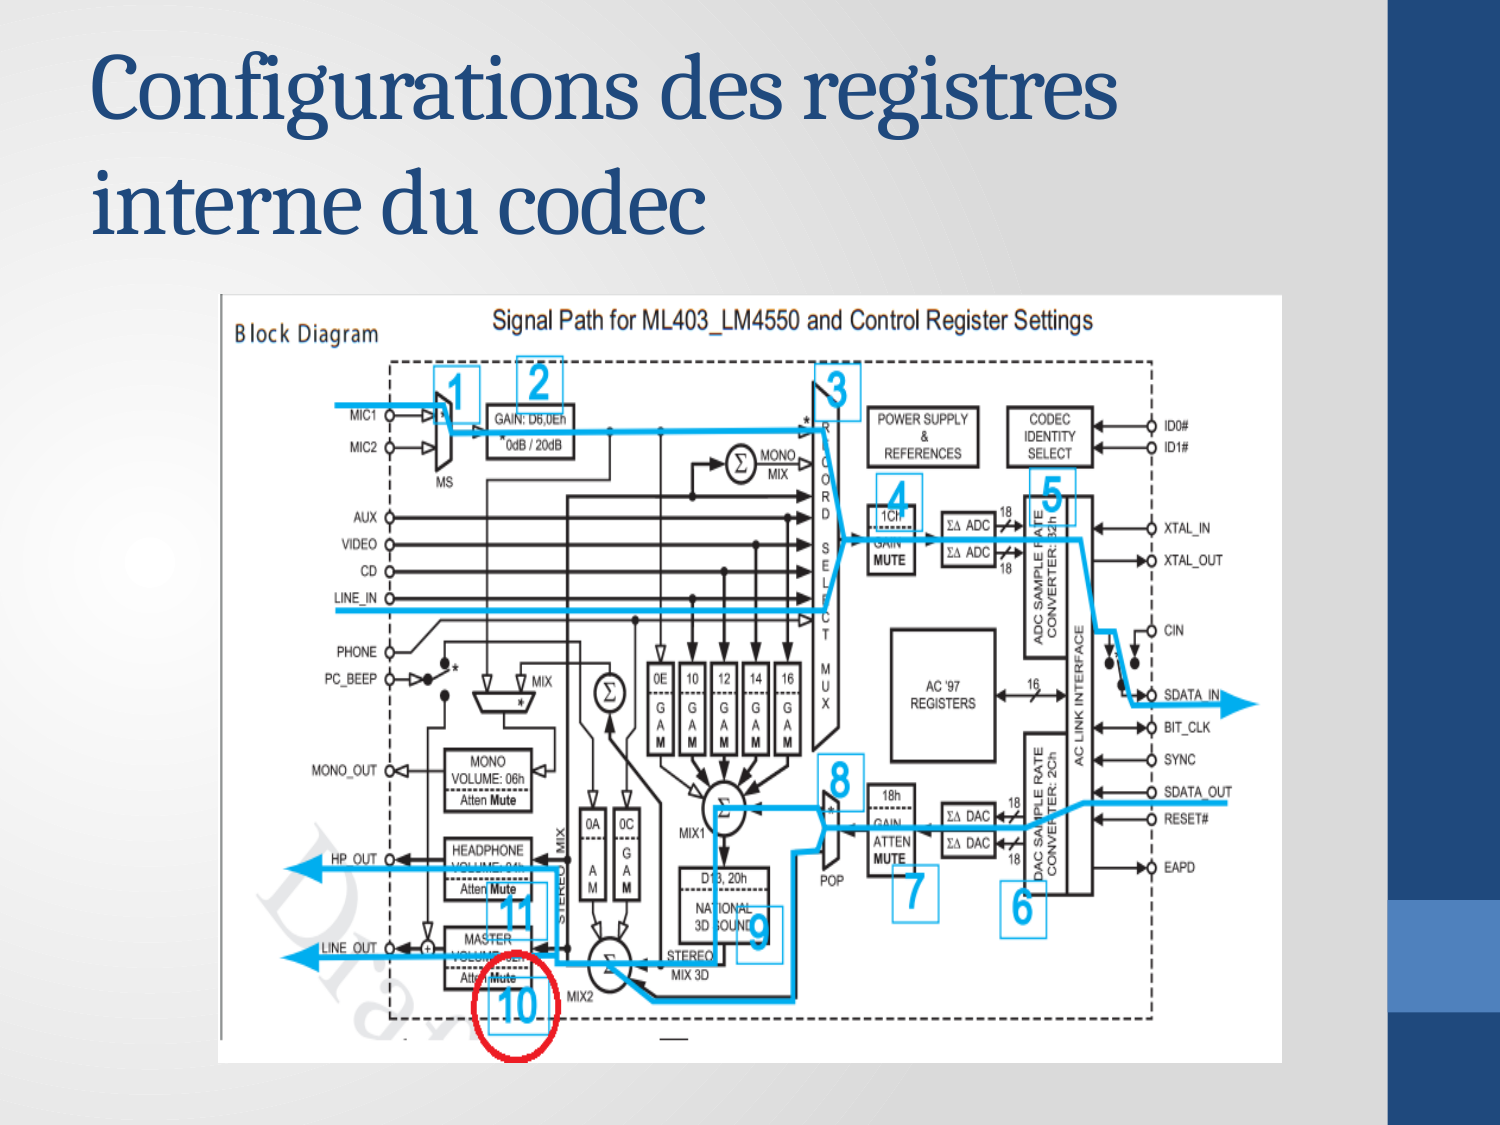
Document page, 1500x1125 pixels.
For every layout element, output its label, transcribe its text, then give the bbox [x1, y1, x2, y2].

title Configurations des registres interne du codec [75, 45, 1325, 233]
picture [217, 294, 1282, 1064]
